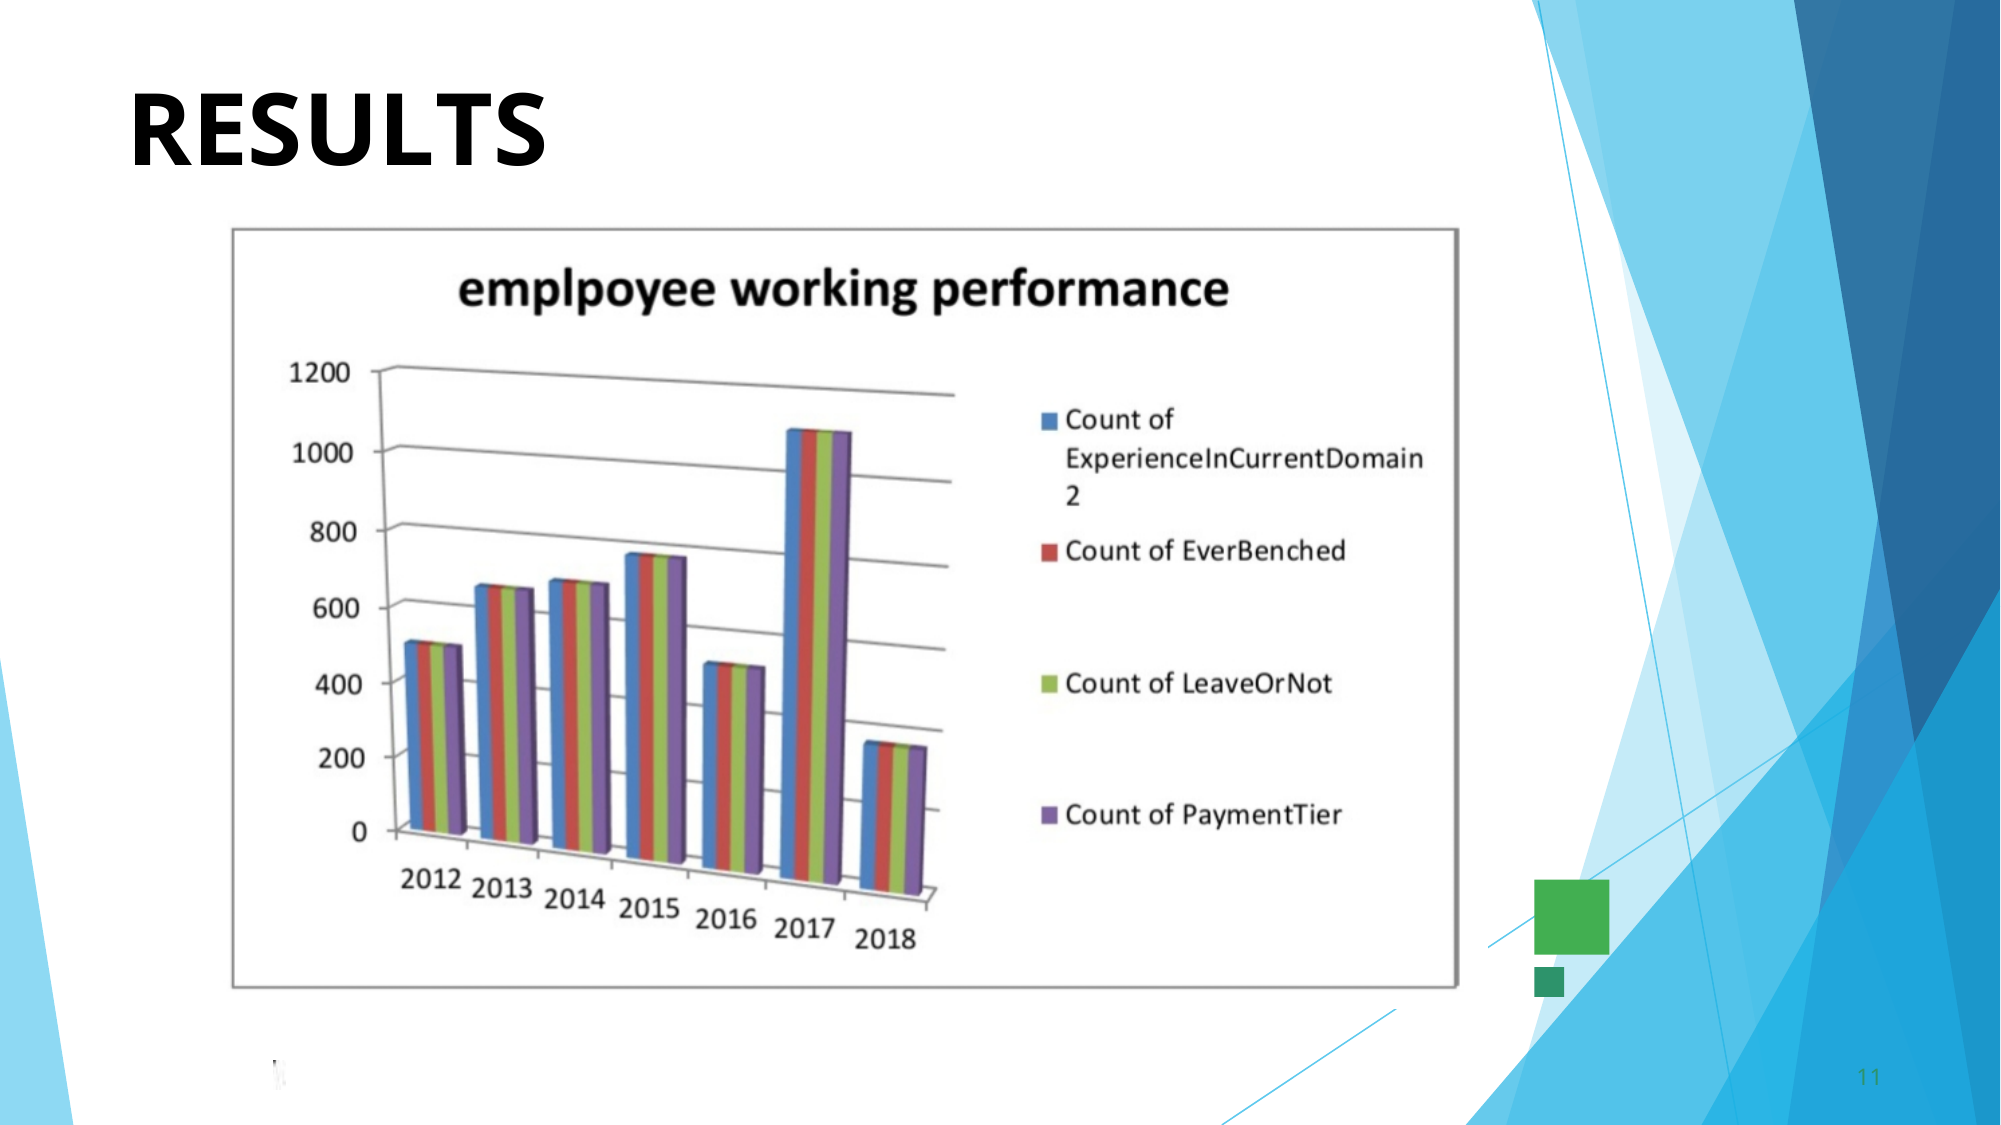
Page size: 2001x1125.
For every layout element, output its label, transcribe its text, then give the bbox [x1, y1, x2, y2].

text_box [1534, 967, 1565, 997]
text_box 11 [1849, 1061, 1888, 1095]
title RESULTS [123, 62, 613, 254]
text_box [1534, 879, 1610, 955]
picture [273, 1060, 286, 1090]
picture [212, 199, 1488, 1009]
